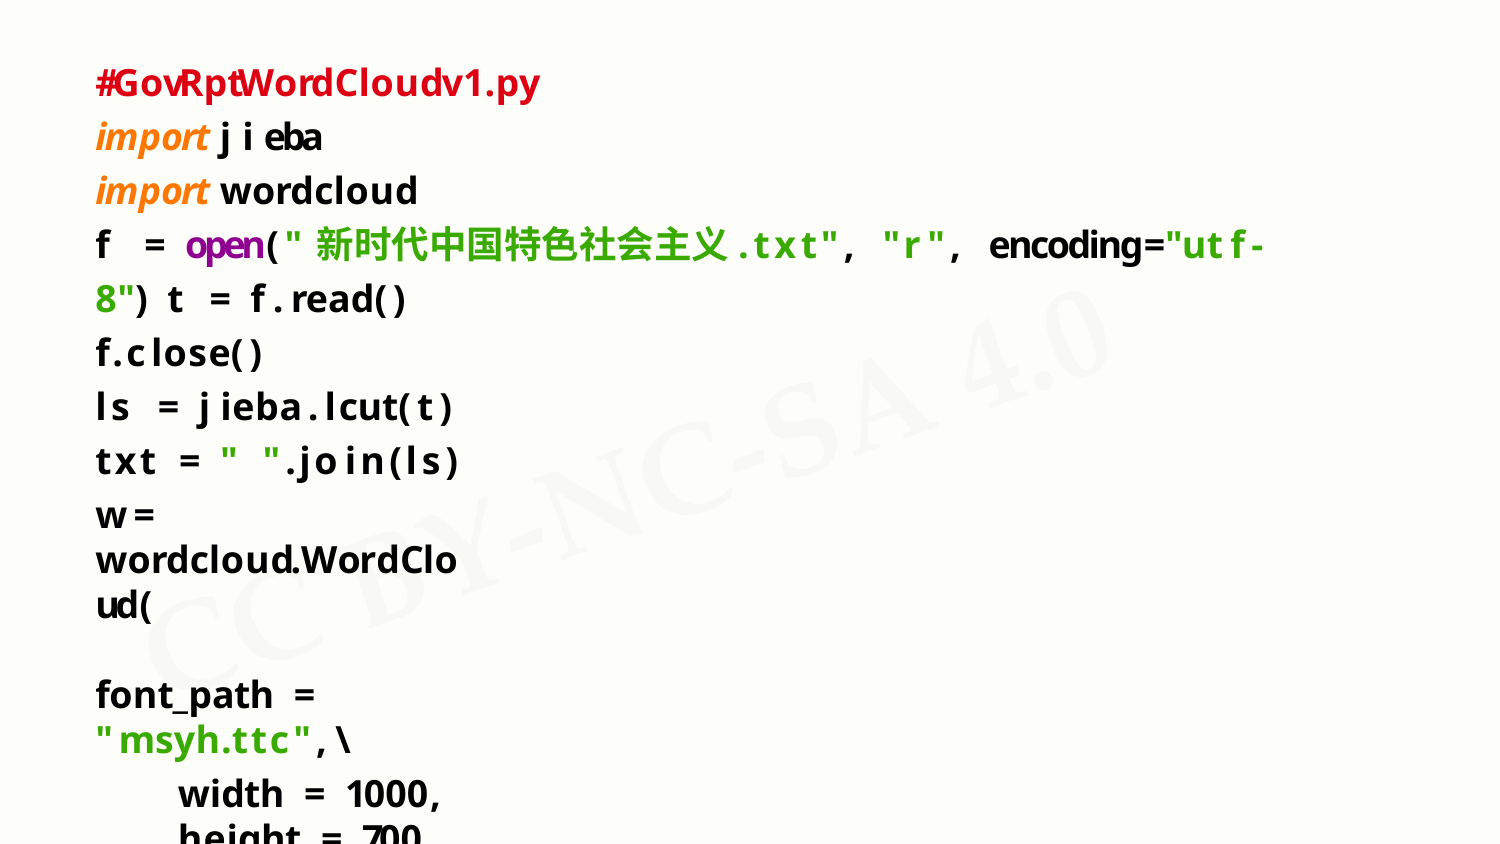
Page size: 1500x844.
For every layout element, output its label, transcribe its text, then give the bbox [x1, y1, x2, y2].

text_box #GovRptWordCloudv1.py import jieba import wordcloud f = open("新时代中国特色社会主义.txt", "r", encoding="utf-8") t = f.read() f.close() ls = jieba.lcut(t) txt = " ".join(ls) w = wordcloud.WordCloud( font_path = "msyh.ttc",\ width = 1000, height = 700, background_color = "white", \ ) w.generate(txt) w.to_file("grwordcloud.png") [93, 59, 1354, 844]
